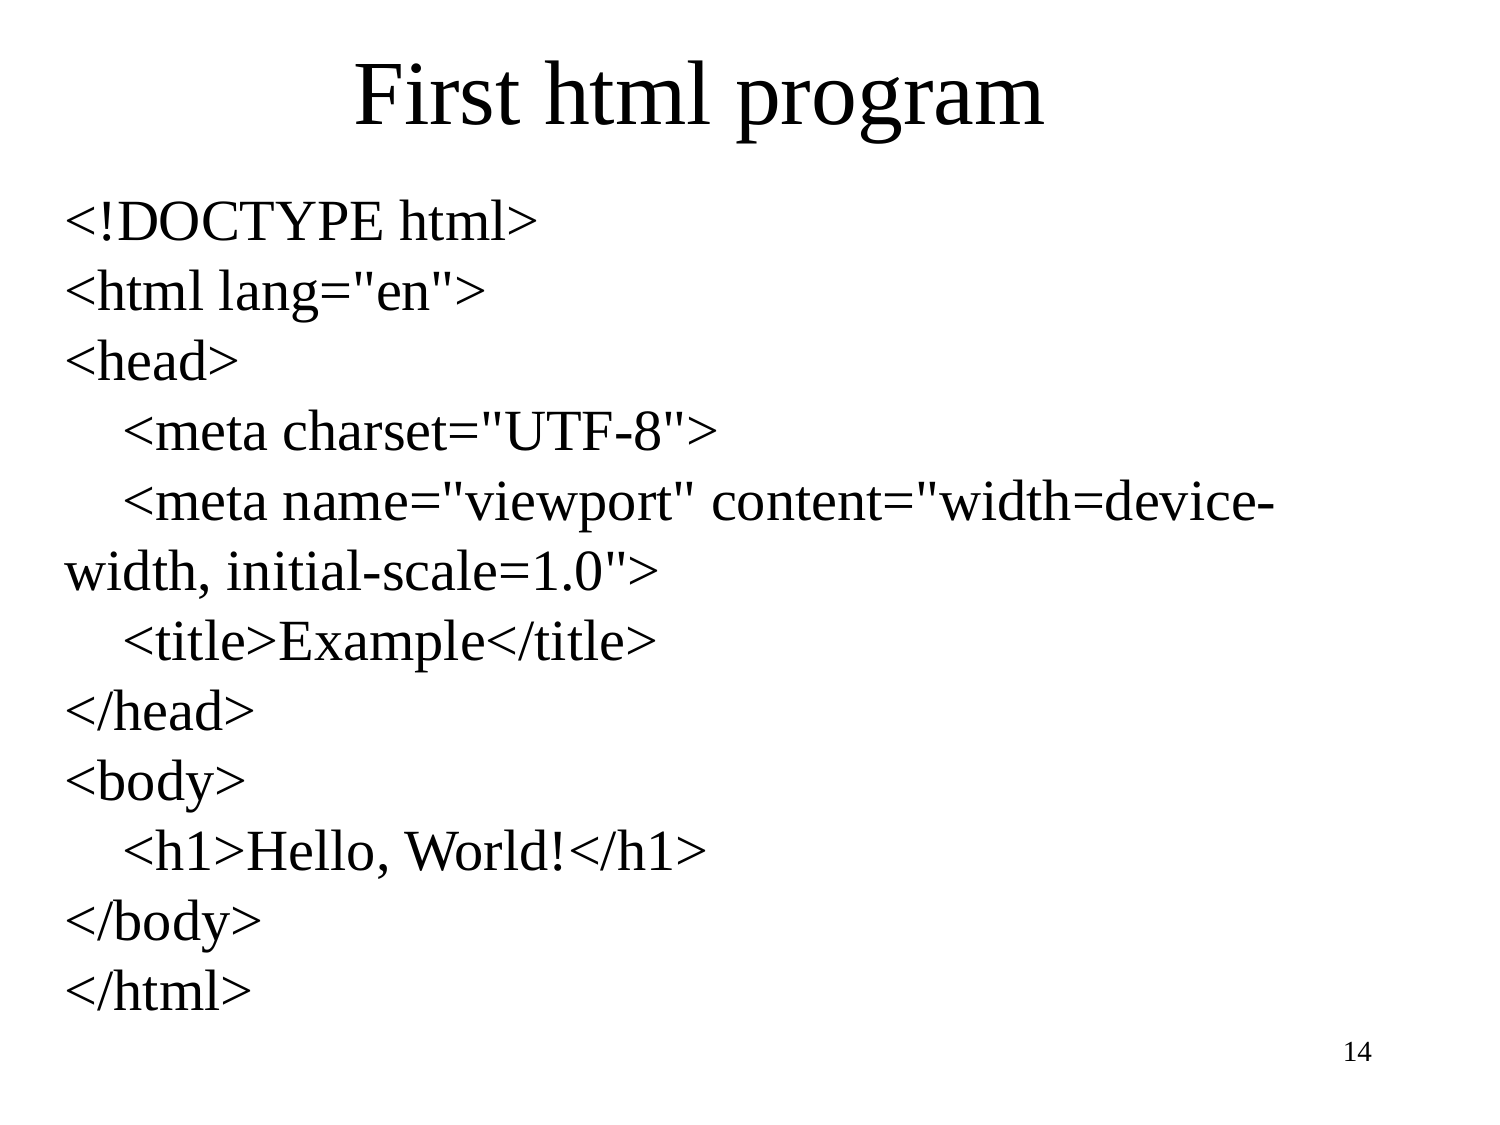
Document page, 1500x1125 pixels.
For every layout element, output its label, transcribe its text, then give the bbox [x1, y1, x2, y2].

slide_number 14 [1074, 1030, 1388, 1101]
text_box <!DOCTYPE html> <html lang="en"> <head> <meta charset="UTF-8"> <meta name="viewport" content="width=device-width, initial-scale=1.0"> <title>Example</title> </head> <body> <h1>Hello, World!</h1> </body> </html> [50, 174, 1425, 1030]
title First html program [62, 37, 1338, 138]
